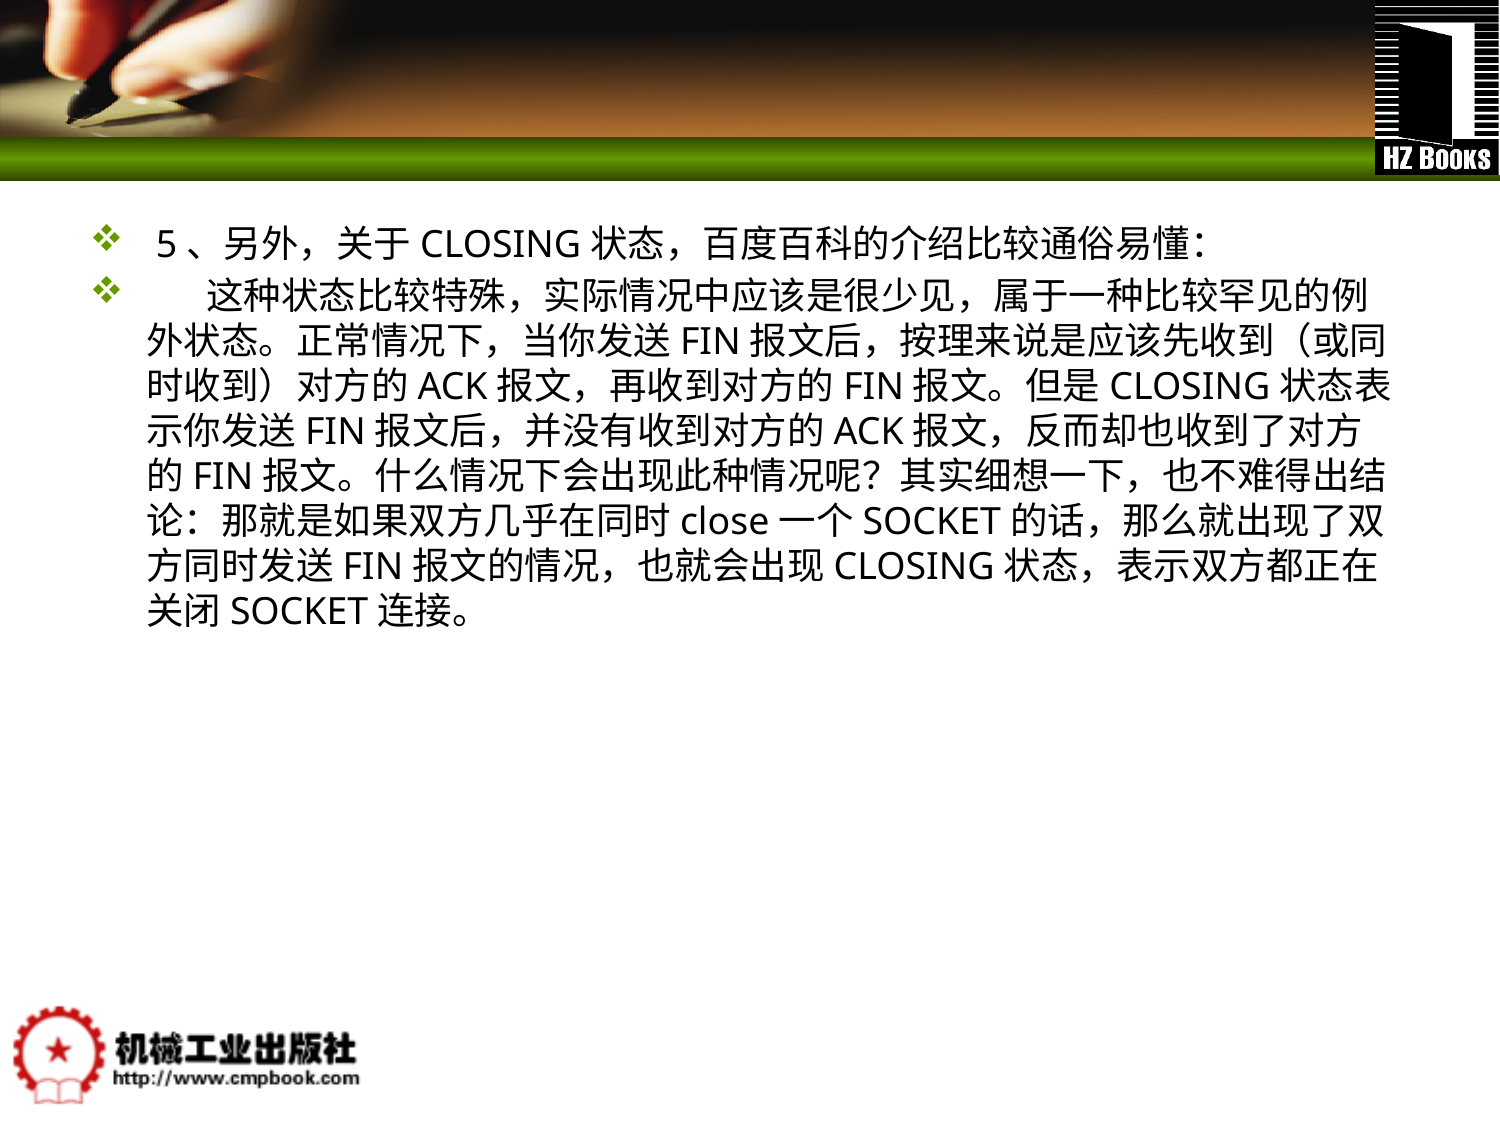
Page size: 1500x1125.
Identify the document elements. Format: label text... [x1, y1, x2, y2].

list 5、另外，关于CLOSING状态，百度百科的介绍比较通俗易懂： 这种状态比较特殊，实际情况中应该是很少见，属于一种比较罕见的例外状态。正常情况下，当你发送FIN报文后，按理来说是应该先收到（或同时收到）对方的ACK报文，再收到对方的FIN报文。但是CLOSING状态表示你发送FIN报文后，并没有收到对方的ACK报文，反而却也收到了对方的FIN报文。什么情况下会出现此种情况呢？其实细想一下，也不难得出结论：那就是如果双方几乎在同时close一个SOCKET的话，那么就出现了双方同时发送FIN报文的情况，也就会出现CLOSING状态，表示双方都正在关闭SOCKET连接。 [74, 212, 1413, 1038]
picture [12, 999, 363, 1116]
picture [0, 0, 1500, 175]
